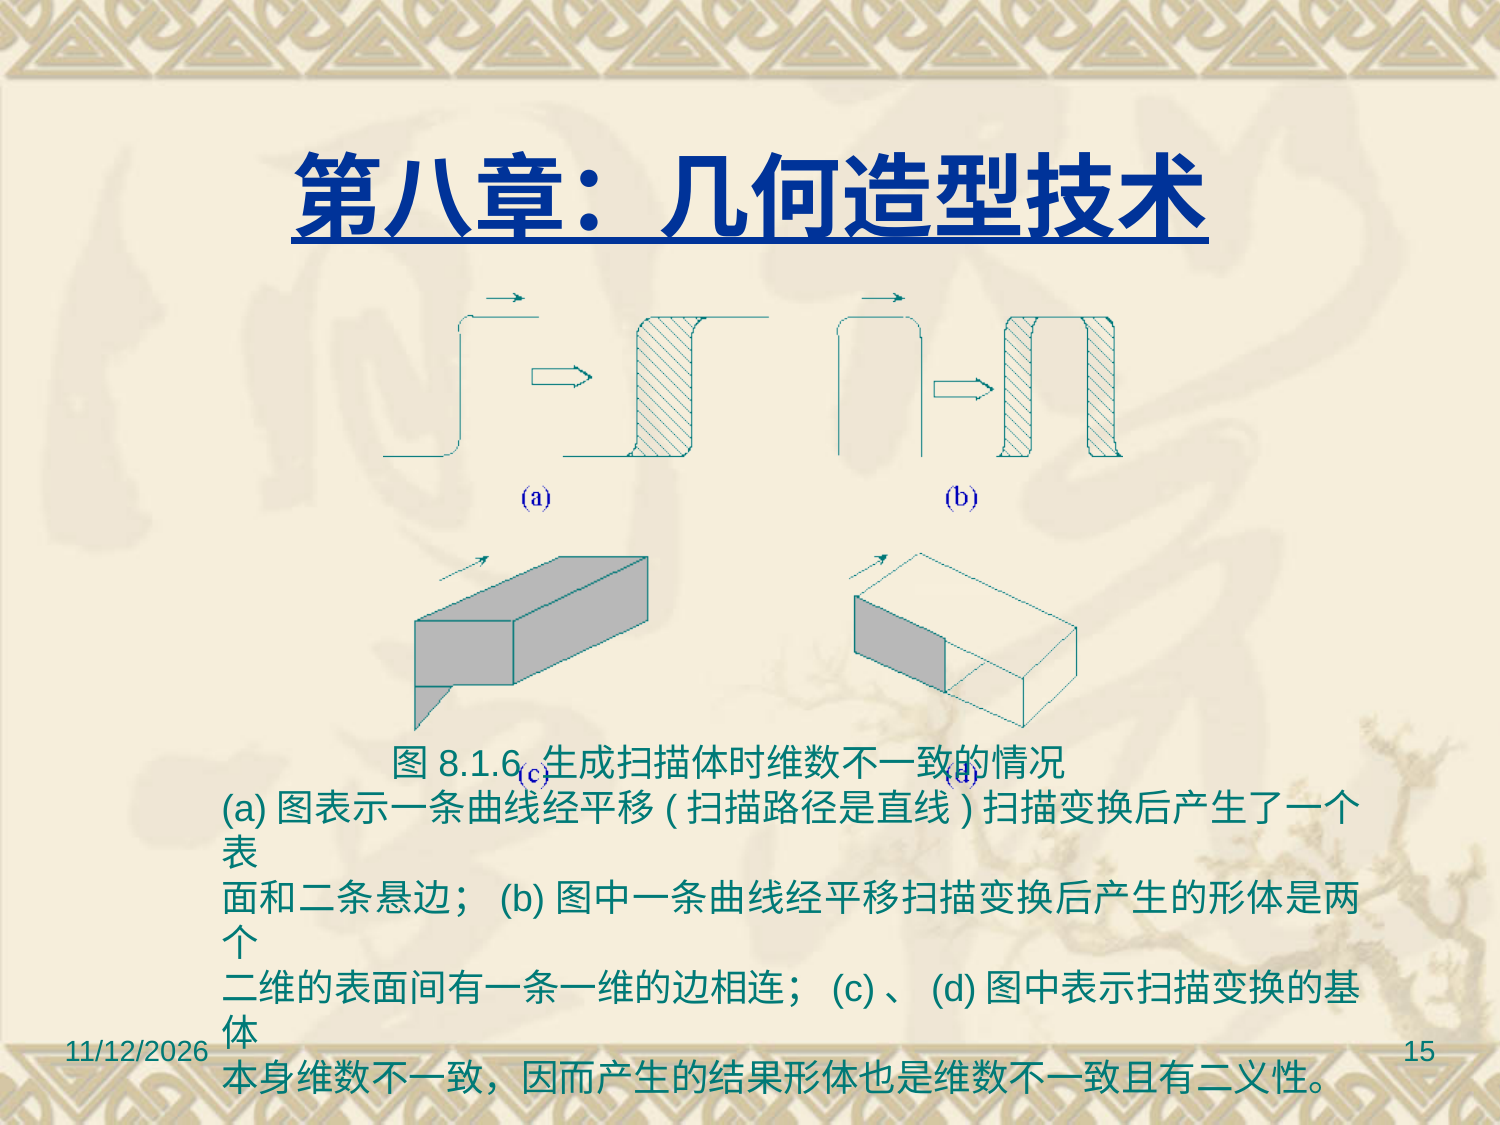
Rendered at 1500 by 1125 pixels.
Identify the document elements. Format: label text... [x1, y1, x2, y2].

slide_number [49, 1024, 425, 1103]
picture [0, 0, 1500, 1125]
text_box 图8.1.6 生成扫描体时维数不一致的情况 (a)图表示一条曲线经平移(扫描路径是直线)扫描变换后产生了一个表 面和二条悬边；(b)图中一条曲线经平移扫描变换后产生的形体是两个 二维的表面间有一条一维的边相连；(c)、(d)图中表示扫描变换的基体 本身维数不一致，因而产生的结果形体也是维数不一致且有二义性。 [206, 799, 1376, 1039]
title 第八章：几何造型技术 [49, 99, 1451, 288]
slide_number 15 [1074, 1024, 1451, 1103]
